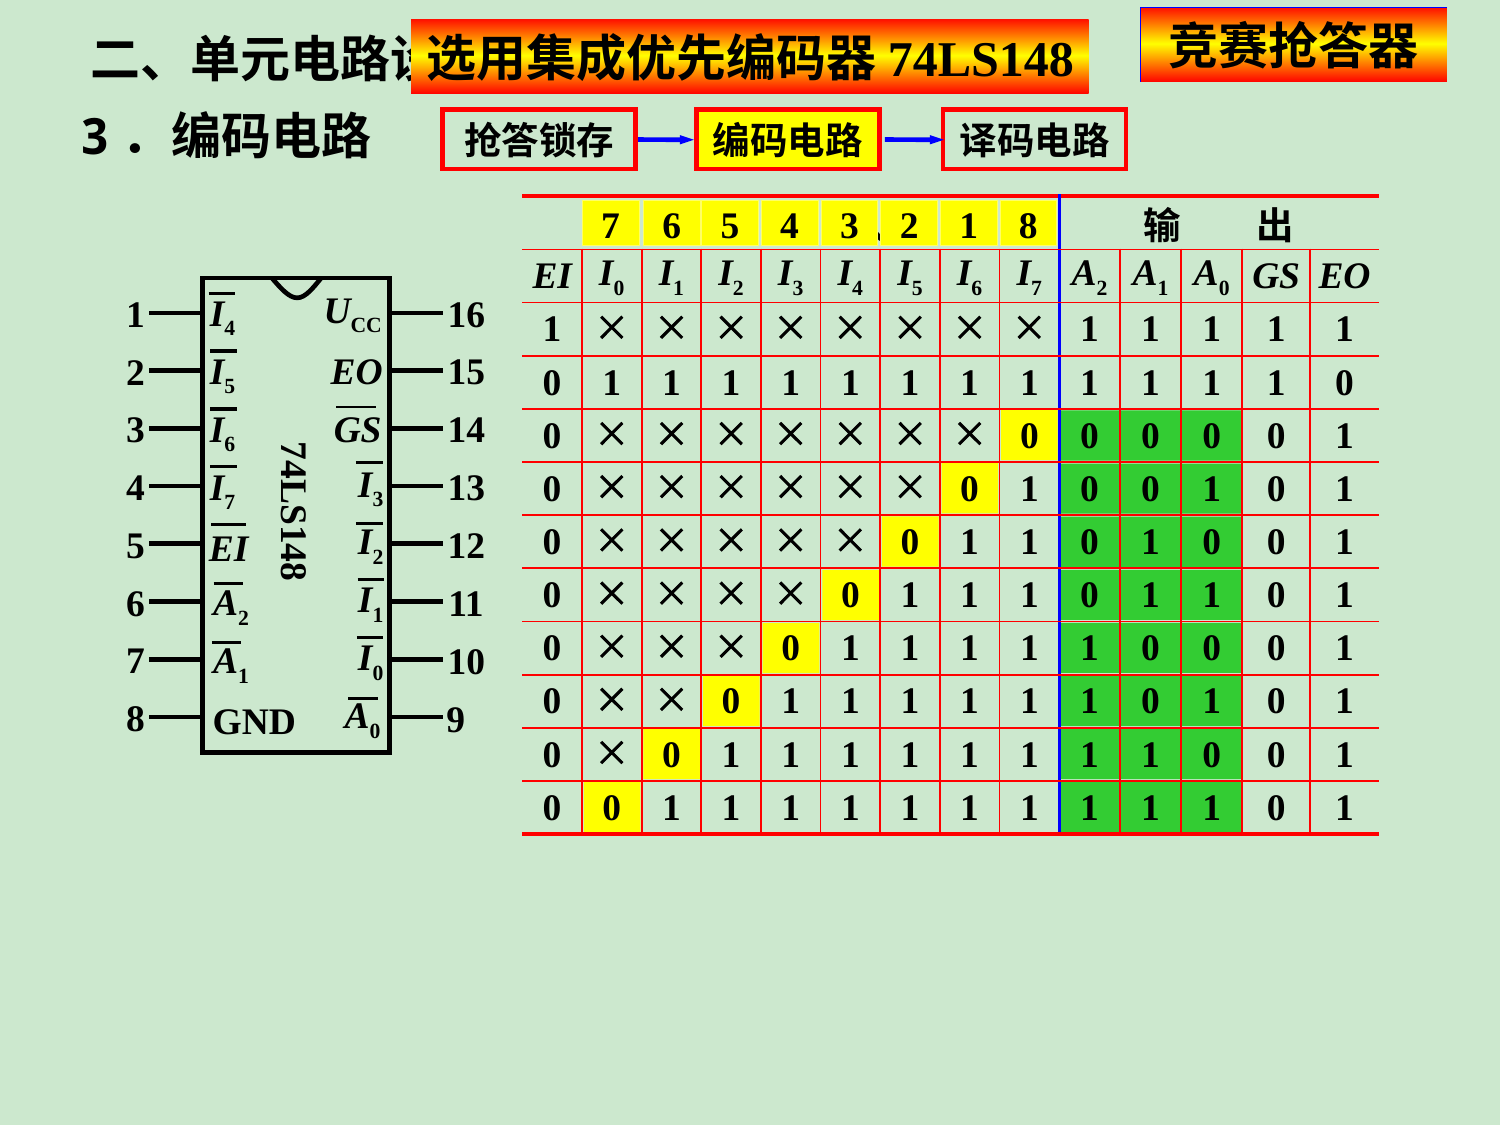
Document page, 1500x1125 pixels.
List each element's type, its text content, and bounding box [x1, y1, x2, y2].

table_cell 1 [881, 569, 939, 621]
table_cell 0 [1182, 516, 1241, 567]
table_cell 1 [881, 622, 939, 674]
table_header 输 出 [1061, 198, 1379, 249]
table_cell 1 [1182, 782, 1241, 832]
text_box 5 [701, 200, 759, 246]
table_cell  [762, 516, 820, 567]
table_cell 1 [1121, 303, 1180, 355]
table_cell 0 [522, 357, 581, 408]
table_cell 0 [1243, 622, 1309, 674]
table_cell 0 [1243, 463, 1309, 514]
table_cell  [643, 410, 700, 461]
table_cell 1 [1000, 516, 1058, 567]
table_header 输 入 [522, 198, 1058, 249]
table_cell 1 [1000, 463, 1058, 514]
table_cell  [583, 569, 641, 621]
table_cell 0 [881, 516, 939, 567]
table_cell 1 [941, 676, 999, 727]
table_cell 1 [1121, 782, 1180, 832]
table_cell  [583, 410, 641, 461]
table_cell 1 [1121, 516, 1180, 567]
table_cell 1 [1311, 516, 1379, 567]
table_cell 0 [522, 622, 581, 674]
table_cell 0 [643, 729, 700, 780]
table_cell 0 [522, 569, 581, 621]
table_cell 0 [1121, 463, 1180, 514]
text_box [442, 109, 1127, 171]
table_cell 0 [941, 463, 999, 514]
table_cell  [821, 410, 879, 461]
table_cell 0 [1243, 569, 1309, 621]
table_cell 1 [941, 622, 999, 674]
table_cell 0 [1243, 410, 1309, 461]
table_cell 1 [1182, 569, 1241, 621]
table_cell EI [522, 250, 581, 302]
table_cell 1 [643, 782, 700, 832]
table_cell 1 [762, 357, 820, 408]
table_cell 0 [1061, 516, 1119, 567]
text_box 6 [643, 200, 701, 246]
table_cell I6 [941, 250, 999, 302]
table_cell 0 [522, 516, 581, 567]
table_cell 0 [1182, 729, 1241, 780]
table_cell 1 [1182, 357, 1241, 408]
table_cell 1 [941, 357, 999, 408]
table_cell 1 [941, 516, 999, 567]
text_box 竞赛抢答器 [1140, 7, 1447, 82]
table_cell  [643, 516, 700, 567]
table_cell  [821, 303, 879, 355]
table_cell 1 [1000, 622, 1058, 674]
table_cell 1 [702, 357, 760, 408]
text_box 3 [821, 200, 878, 246]
table_cell 1 [1061, 622, 1119, 674]
table_cell  [821, 516, 879, 567]
table_cell 1 [1311, 410, 1379, 461]
table_cell EO [1311, 250, 1379, 302]
table_cell 1 [821, 357, 879, 408]
table_cell 1 [1311, 782, 1379, 832]
table_cell 1 [762, 676, 820, 727]
table_cell 0 [522, 676, 581, 727]
table_cell 1 [1061, 357, 1119, 408]
table_cell 0 [583, 782, 641, 832]
table_cell  [643, 463, 700, 514]
table_cell 1 [583, 357, 641, 408]
table_cell GS [1243, 250, 1309, 302]
table_cell  [643, 303, 700, 355]
table_cell 0 [1061, 410, 1119, 461]
table_cell 1 [1311, 303, 1379, 355]
text_box 二、单元电路设计、器件选择 [75, 19, 756, 95]
table_cell  [762, 463, 820, 514]
table_cell 1 [1243, 357, 1309, 408]
table_cell 1 [1182, 676, 1241, 727]
table_cell 0 [522, 410, 581, 461]
table_cell  [881, 410, 939, 461]
table_cell I0 [583, 250, 641, 302]
table_cell  [702, 622, 760, 674]
table_cell 1 [881, 729, 939, 780]
table_cell 1 [762, 782, 820, 832]
table_cell  [583, 516, 641, 567]
table_cell 1 [1182, 303, 1241, 355]
table_cell  [583, 303, 641, 355]
table_cell  [702, 516, 760, 567]
table_cell  [583, 729, 641, 780]
table_cell I7 [1000, 250, 1058, 302]
text_box 选用集成优先编码器74LS148 [411, 19, 1089, 94]
table_cell 1 [941, 782, 999, 832]
table_cell 1 [1000, 569, 1058, 621]
table_cell 0 [1182, 622, 1241, 674]
table_cell 1 [702, 729, 760, 780]
table_cell 1 [881, 357, 939, 408]
table_cell  [762, 410, 820, 461]
table_cell  [881, 303, 939, 355]
table_cell 0 [1121, 676, 1180, 727]
table_cell 1 [1121, 569, 1180, 621]
table_cell 1 [1000, 676, 1058, 727]
table_cell 1 [821, 622, 879, 674]
text_box 7 [582, 200, 640, 246]
table_cell 0 [1182, 410, 1241, 461]
table_cell 0 [1311, 357, 1379, 408]
text_box 3．编码电路 [64, 97, 387, 173]
table_cell 0 [1000, 410, 1058, 461]
table_cell  [702, 463, 760, 514]
table_cell 1 [1243, 303, 1309, 355]
table_cell 1 [1121, 357, 1180, 408]
table_cell I1 [643, 250, 700, 302]
table_cell 1 [1000, 782, 1058, 832]
table_cell A1 [1121, 250, 1180, 302]
table_cell I2 [702, 250, 760, 302]
table_cell 0 [762, 622, 820, 674]
table_cell 1 [941, 569, 999, 621]
table_cell 0 [1243, 676, 1309, 727]
table_cell  [821, 463, 879, 514]
table_cell  [702, 569, 760, 621]
table_cell 1 [1061, 729, 1119, 780]
table_cell 1 [702, 782, 760, 832]
table_cell 1 [522, 303, 581, 355]
table_cell 1 [881, 782, 939, 832]
table_cell 1 [1311, 729, 1379, 780]
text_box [125, 277, 486, 753]
table_cell 0 [1061, 569, 1119, 621]
table_cell  [881, 463, 939, 514]
table_cell 1 [1000, 357, 1058, 408]
table_cell 0 [1121, 622, 1180, 674]
table_cell 0 [522, 729, 581, 780]
table_cell  [702, 410, 760, 461]
table_cell 0 [1243, 729, 1309, 780]
table_cell I5 [881, 250, 939, 302]
table_cell  [643, 676, 700, 727]
table_cell 1 [1121, 729, 1180, 780]
table_cell 1 [941, 729, 999, 780]
table_cell 1 [1061, 676, 1119, 727]
table_cell  [762, 569, 820, 621]
table_cell  [643, 622, 700, 674]
table_cell 0 [1061, 463, 1119, 514]
table_cell 0 [821, 569, 879, 621]
table_cell 1 [1311, 622, 1379, 674]
table_cell 1 [1311, 676, 1379, 727]
table_cell  [643, 569, 700, 621]
table_cell  [583, 676, 641, 727]
table_cell 1 [881, 676, 939, 727]
text_box 8 [1000, 200, 1057, 246]
table_cell  [702, 303, 760, 355]
text_box 1 [940, 200, 998, 246]
table_cell 1 [1311, 463, 1379, 514]
table_cell  [583, 622, 641, 674]
table_cell 0 [522, 463, 581, 514]
table_cell 0 [522, 782, 581, 832]
table_cell 1 [1061, 782, 1119, 832]
table_cell  [583, 463, 641, 514]
text_box 2 [880, 200, 938, 246]
table_cell 1 [821, 676, 879, 727]
table_cell 1 [643, 357, 700, 408]
table_cell 1 [762, 729, 820, 780]
table_cell 1 [1000, 729, 1058, 780]
text_box 4 [761, 200, 819, 246]
table_cell 1 [1182, 463, 1241, 514]
table_cell 0 [702, 676, 760, 727]
table_cell 0 [1243, 516, 1309, 567]
table_cell  [1000, 303, 1058, 355]
table_cell  [941, 410, 999, 461]
table_cell I4 [821, 250, 879, 302]
table_cell 1 [821, 782, 879, 832]
table_cell 1 [1061, 303, 1119, 355]
table_cell I3 [762, 250, 820, 302]
table_cell A2 [1061, 250, 1119, 302]
table_cell 1 [1311, 569, 1379, 621]
table_cell 1 [821, 729, 879, 780]
table_cell  [941, 303, 999, 355]
table_cell 0 [1243, 782, 1309, 832]
table_cell 0 [1121, 410, 1180, 461]
table_cell  [762, 303, 820, 355]
table_cell A0 [1182, 250, 1241, 302]
